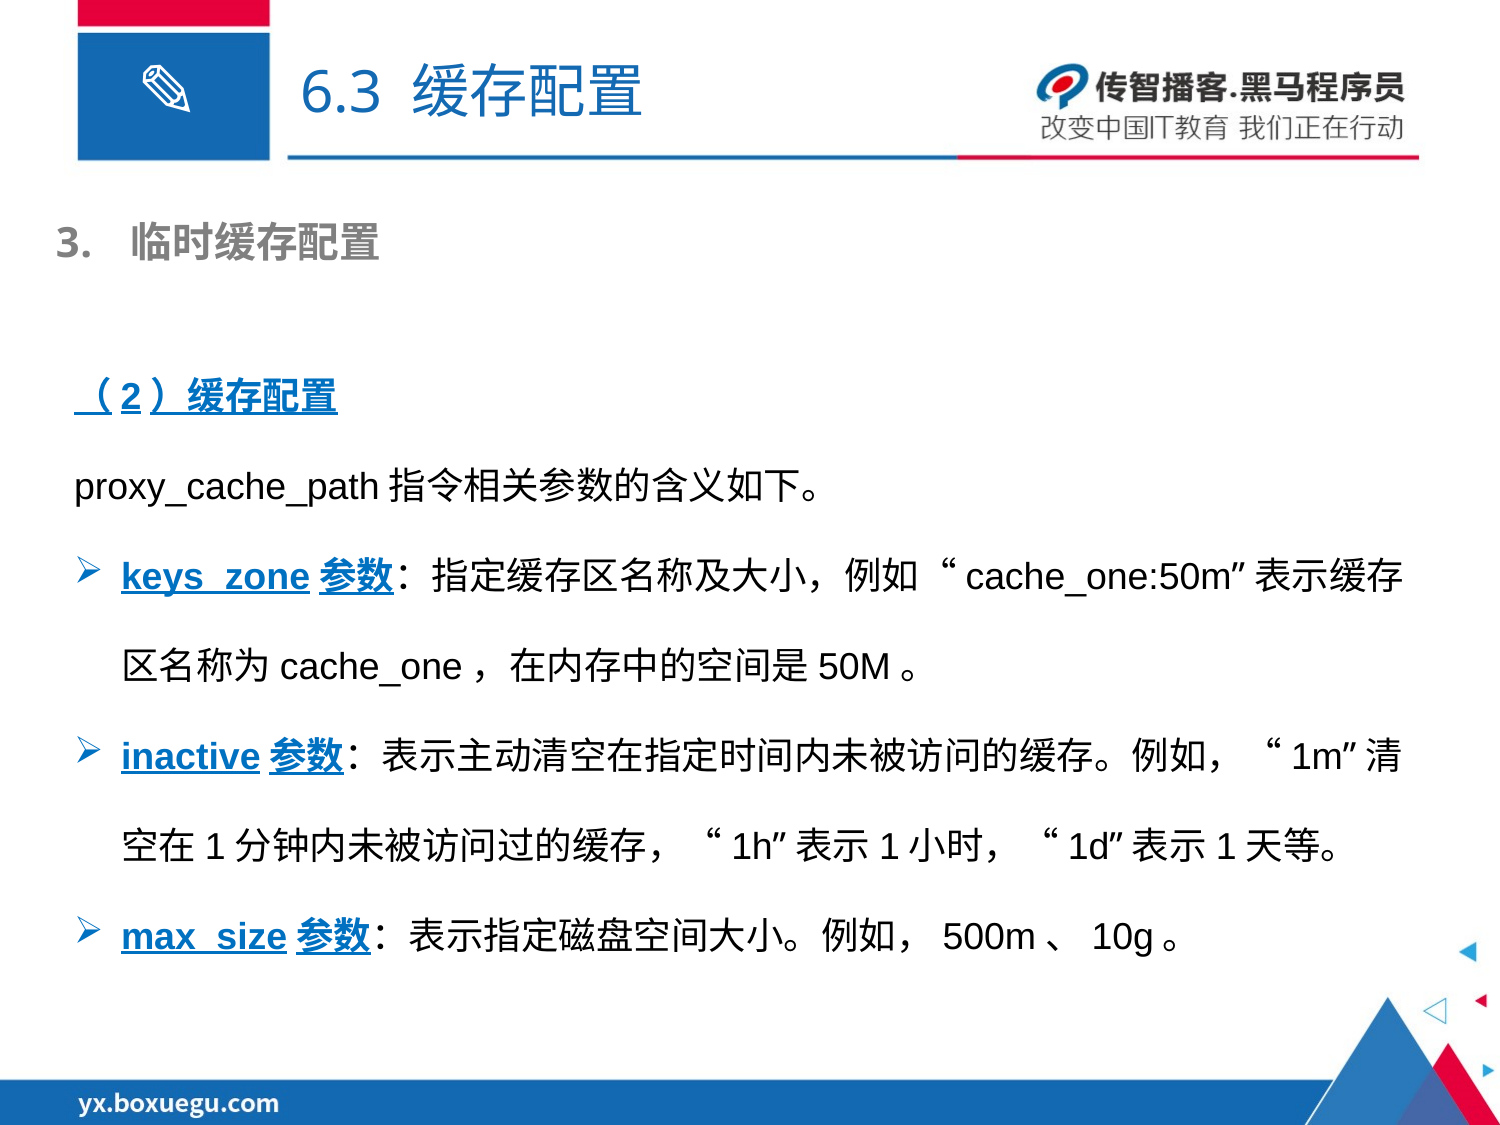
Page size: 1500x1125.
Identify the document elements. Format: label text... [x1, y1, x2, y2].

text_box （2）缓存配置 proxy_cache_path指令相关参数的含义如下。 keys_zone参数：指定缓存区名称及大小，例如“cache_one:50m”表示缓存区名称为cache_one，在内存中的空间是50M。 inactive参数：表示主动清空在指定时间内未被访问的缓存。例如，“1m”清空在1分钟内未被访问过的缓存，“1h”表示1小时，“1d”表示1天等。 max_size参数：表示指定磁盘空间大小。例如，500m、10g。 [59, 319, 1438, 965]
text_box 临时缓存配置 [41, 208, 1424, 274]
picture [0, 1, 1500, 1125]
title 6.3 缓存配置 [285, 25, 1137, 153]
